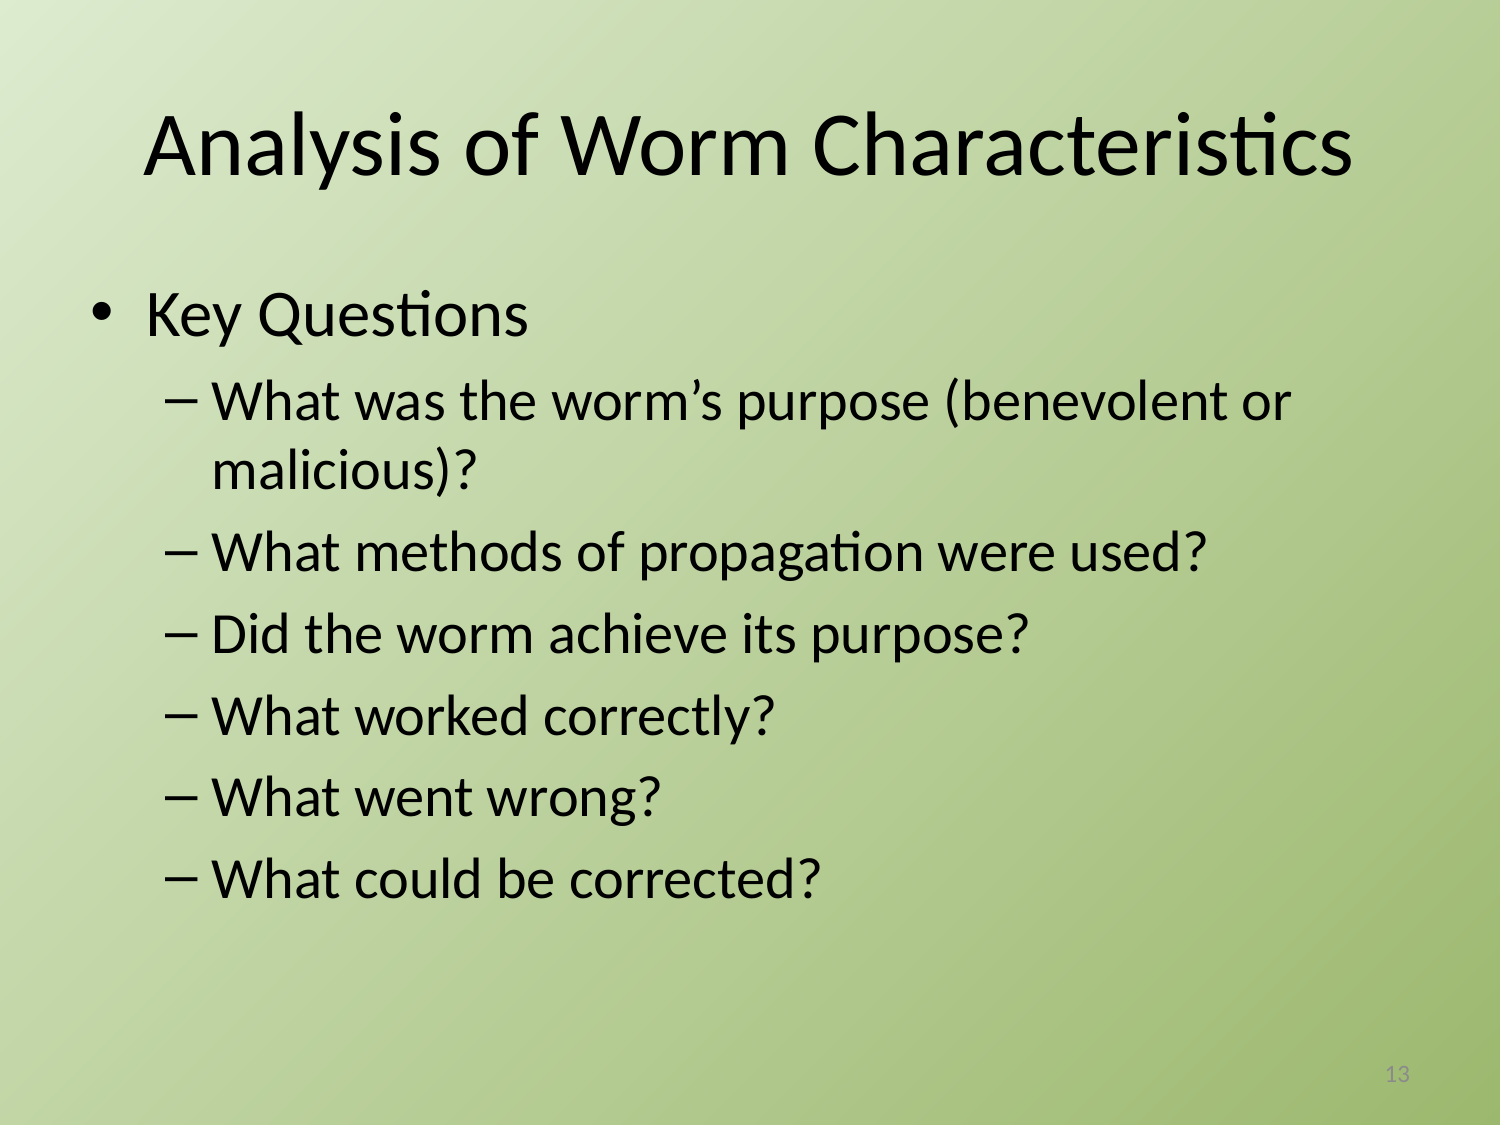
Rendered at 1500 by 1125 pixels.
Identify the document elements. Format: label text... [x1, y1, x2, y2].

slide_number 13 [1074, 1042, 1425, 1103]
title Analysis of Worm Characteristics [75, 45, 1425, 233]
list Key Questions What was the worm’s purpose (benevolent or malicious)? What methods of propagation were used? Did the worm achieve its purpose? What worked correctly? What went wrong? What could be corrected? [75, 262, 1425, 1005]
